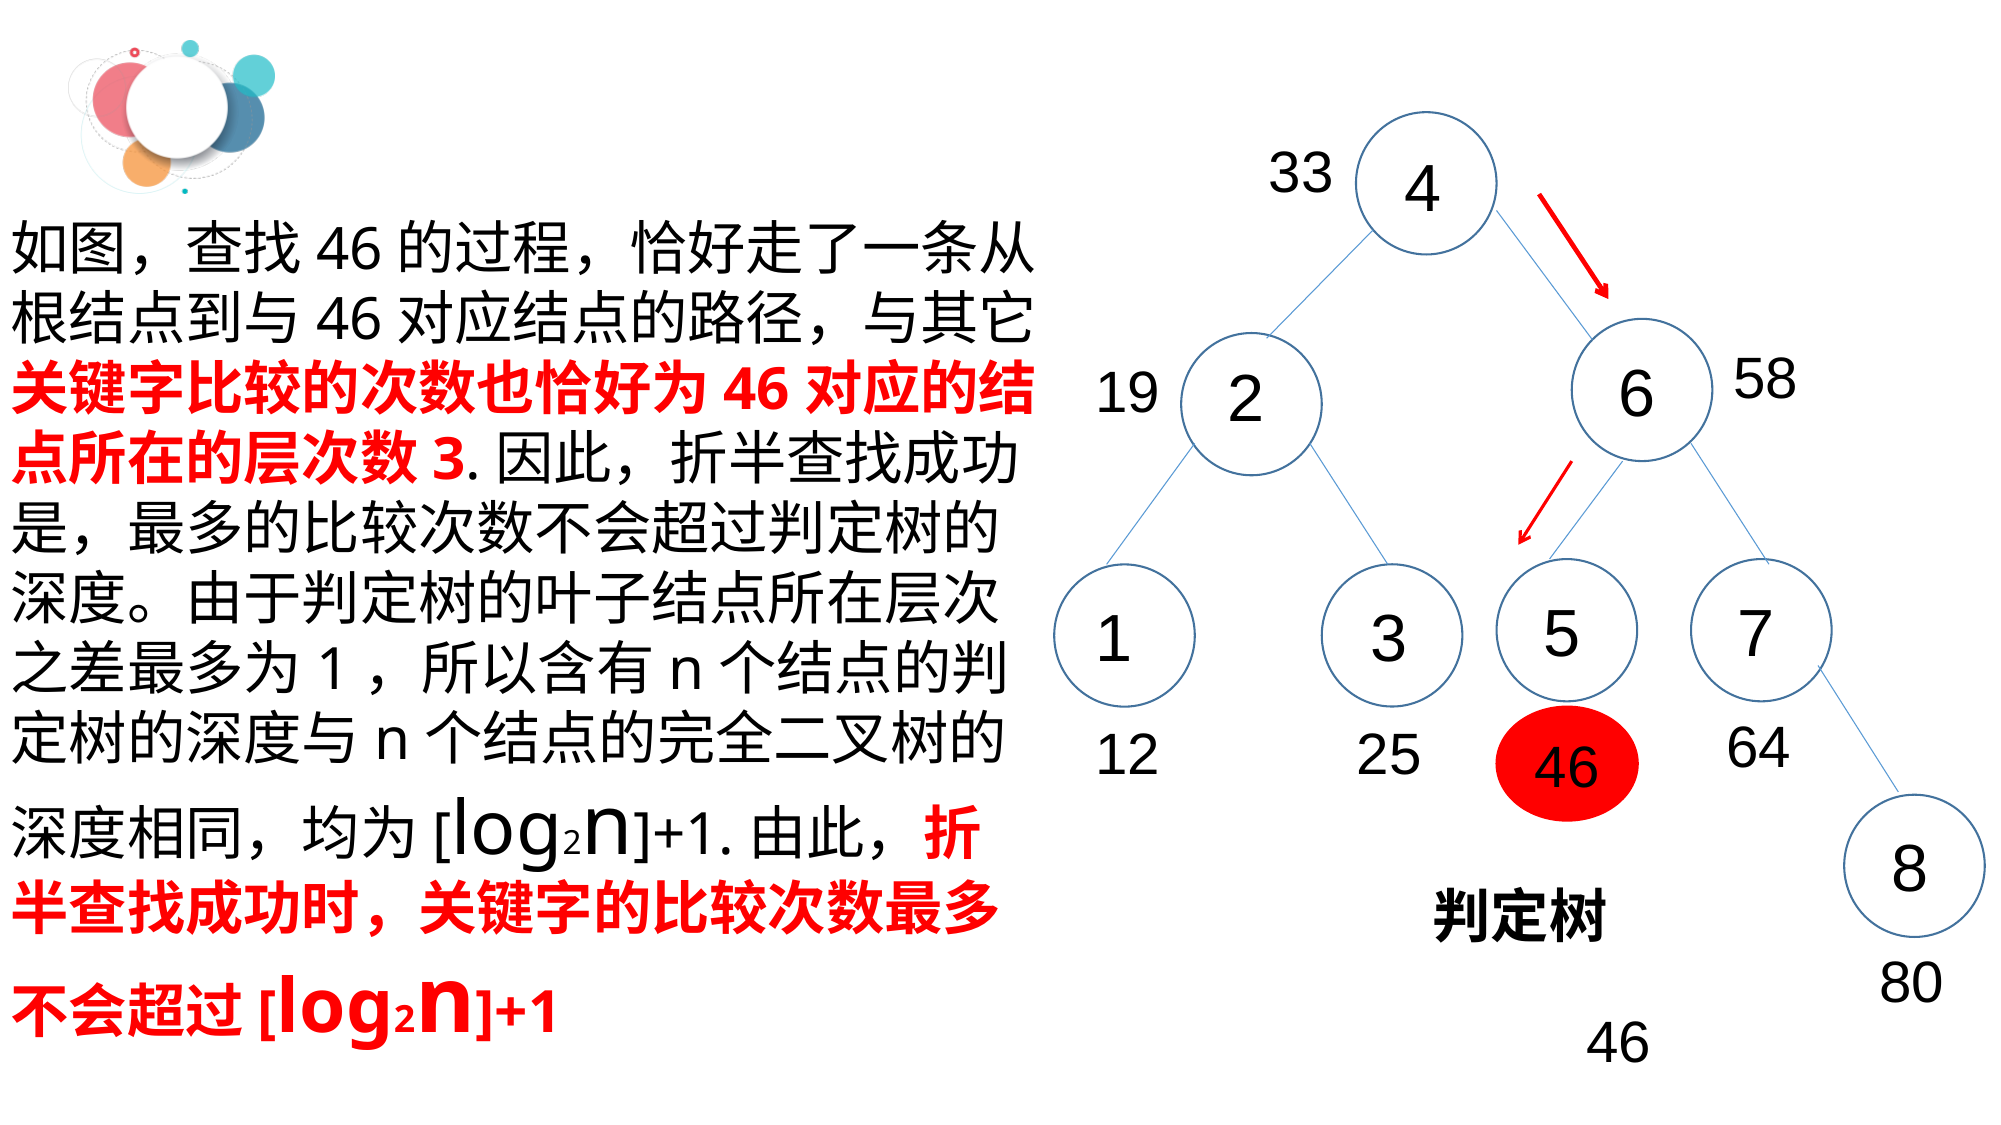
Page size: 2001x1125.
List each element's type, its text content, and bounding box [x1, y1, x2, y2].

text_box 8 [1876, 817, 1953, 913]
text_box [1181, 331, 1323, 477]
text_box 46 [1571, 996, 1672, 1082]
text_box 7 [1723, 582, 1800, 677]
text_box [1817, 665, 1899, 792]
picture [68, 40, 275, 194]
text_box [1690, 558, 1833, 701]
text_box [1518, 461, 1572, 545]
text_box 46 [1495, 705, 1639, 822]
text_box 如图，查找46的过程，恰好走了一条从根结点到与46对应结点的路径，与其它关键字比较的次数也恰好为46对应的结点所在的层次数3.因此，折半查找成功是，最多的比较次数不会超过判定树的深度。由于判定树的叶子结点所在层次之差最多为1，所以含有n个结点的判定树的深度与n个结点的完全二叉树的深度相同，均为[log2n]+1.由此，折半查找成功时，关键字的比较次数最多不会超过[log2n]+1 [0, 203, 1055, 1059]
text_box 6 [1603, 342, 1681, 437]
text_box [1539, 193, 1609, 299]
text_box 33 [1254, 126, 1354, 212]
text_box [1549, 461, 1623, 559]
text_box [1570, 317, 1714, 463]
text_box 12 [1080, 709, 1181, 794]
text_box 64 [1711, 701, 1811, 787]
text_box 25 [1342, 709, 1442, 794]
text_box [1843, 793, 1986, 936]
text_box [1495, 559, 1639, 703]
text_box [1691, 443, 1769, 565]
text_box [1055, 565, 1196, 708]
text_box 1 [1080, 587, 1158, 683]
text_box 80 [1864, 936, 1965, 1022]
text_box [1496, 210, 1593, 340]
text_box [1266, 230, 1374, 339]
text_box [1354, 111, 1498, 256]
text_box 5 [1528, 582, 1606, 677]
text_box 2 [1213, 347, 1290, 443]
text_box 19 [1080, 347, 1181, 432]
text_box 3 [1355, 587, 1433, 683]
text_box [1106, 443, 1195, 565]
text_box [1309, 443, 1388, 565]
text_box 58 [1718, 333, 1818, 418]
text_box 4 [1389, 137, 1466, 232]
text_box 判定树 [1417, 872, 1634, 957]
text_box [1320, 563, 1464, 708]
